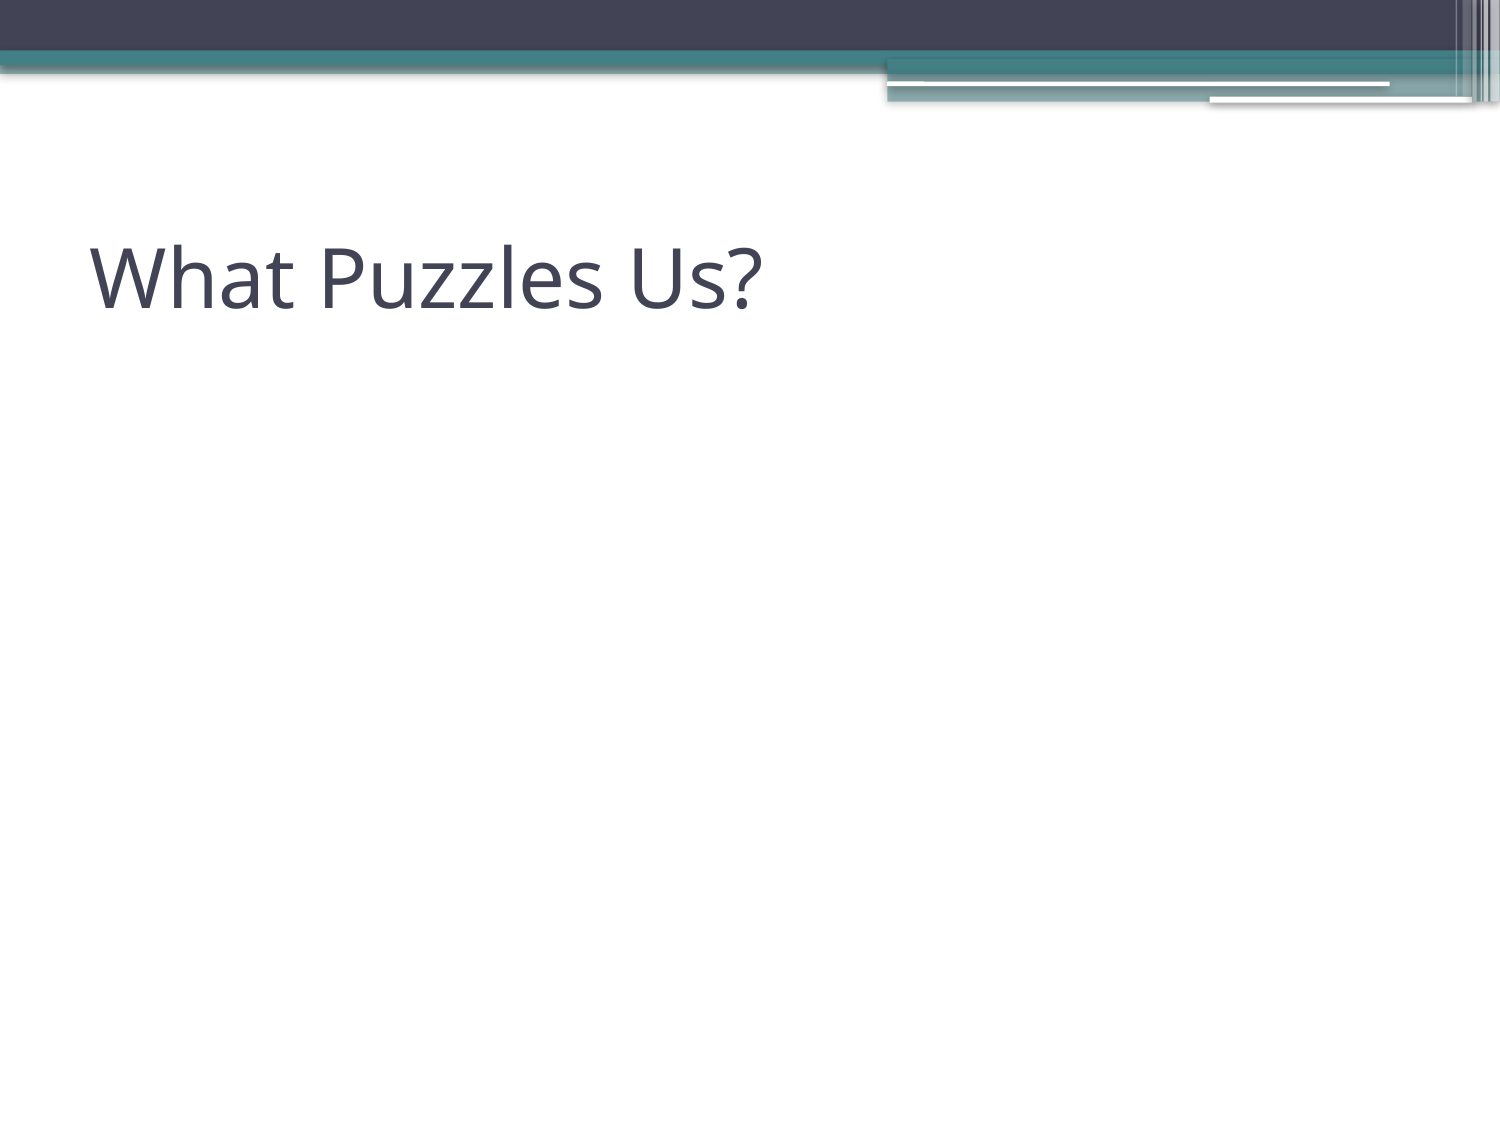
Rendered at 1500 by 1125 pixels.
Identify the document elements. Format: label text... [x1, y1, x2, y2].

title What Puzzles Us? [75, 187, 1425, 363]
